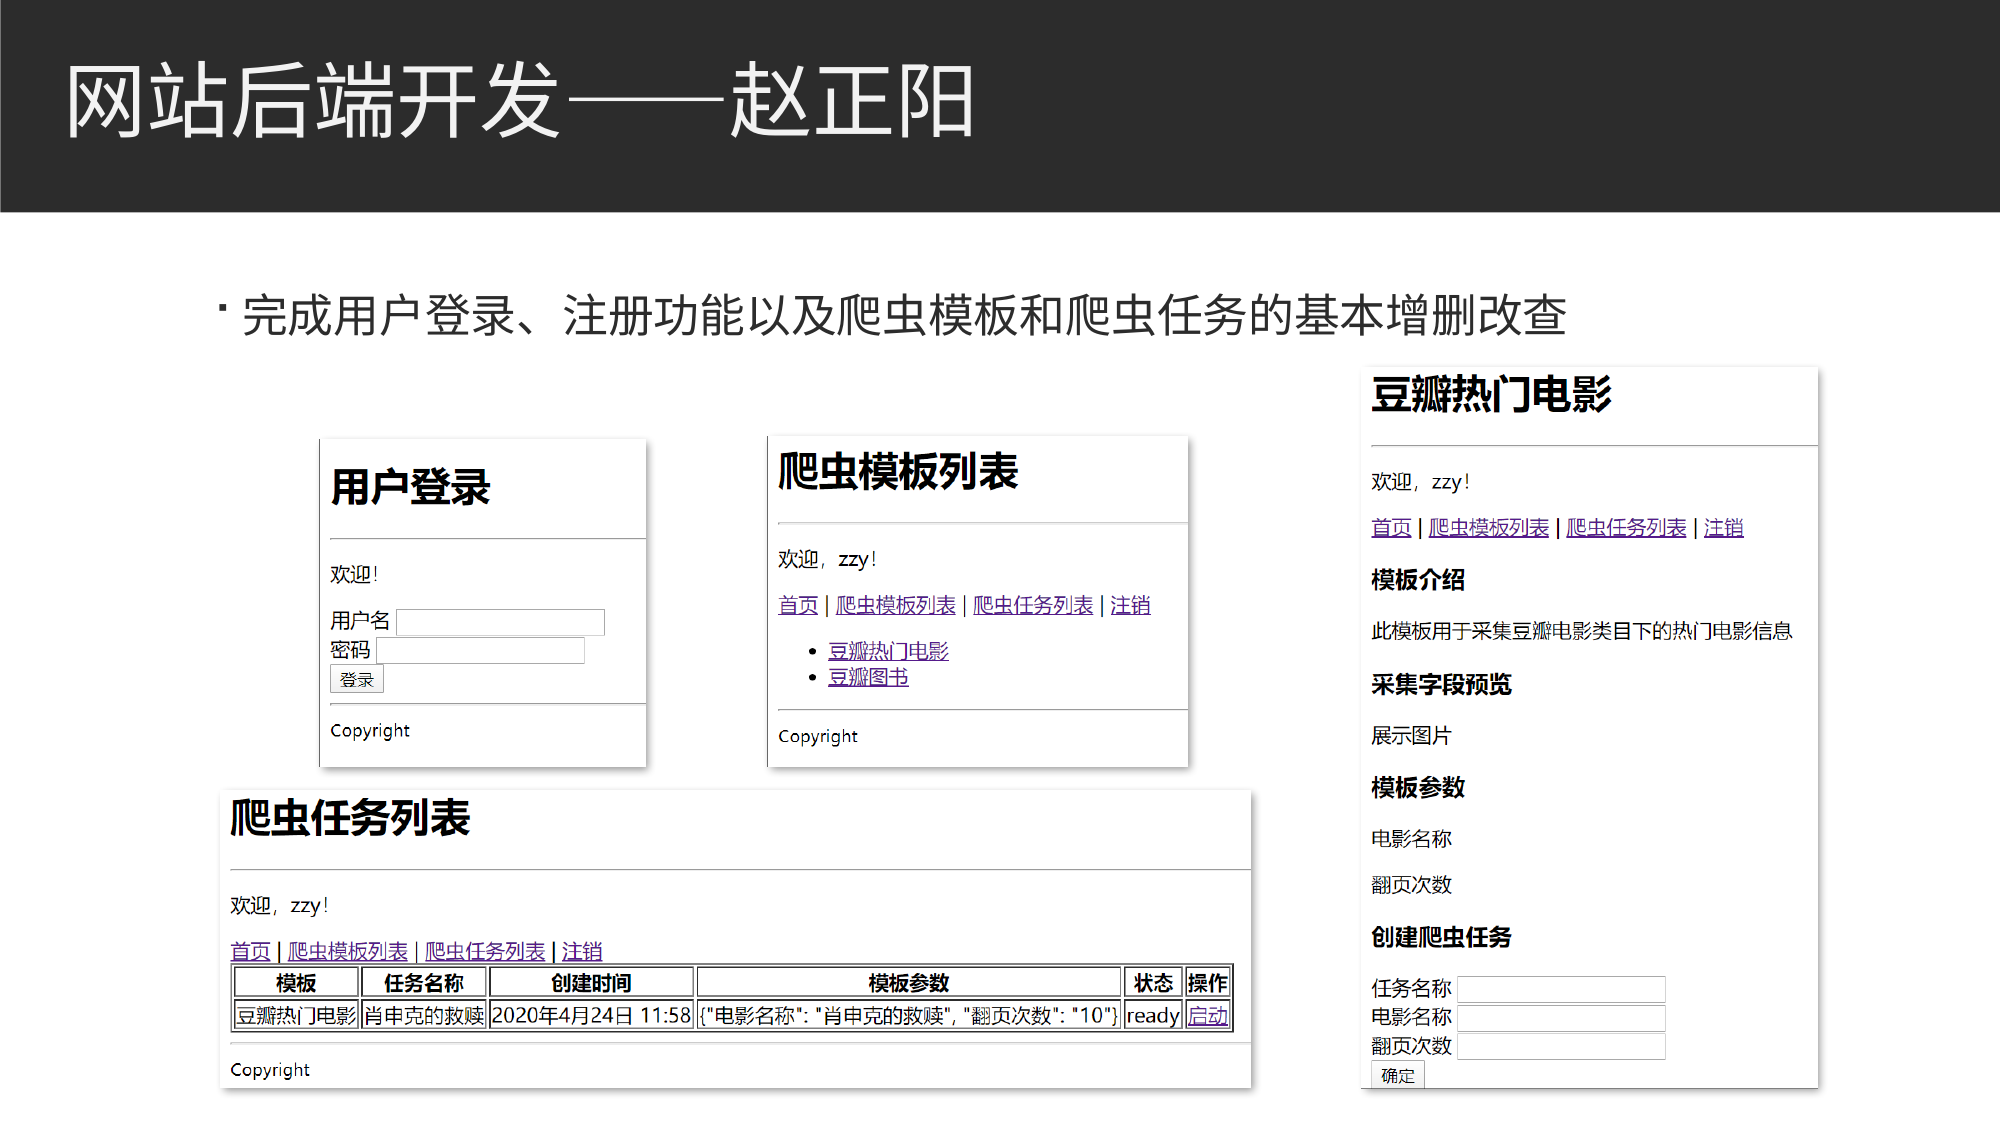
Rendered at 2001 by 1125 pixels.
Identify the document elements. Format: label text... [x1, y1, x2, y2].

picture [220, 790, 1251, 1089]
list 完成用户登录、注册功能以及爬虫模板和爬虫任务的基本增删改查 [197, 251, 1803, 388]
title 网站后端开发——赵正阳 [48, 38, 1654, 174]
picture [1361, 366, 1819, 1089]
picture [766, 436, 1188, 767]
picture [319, 438, 646, 767]
